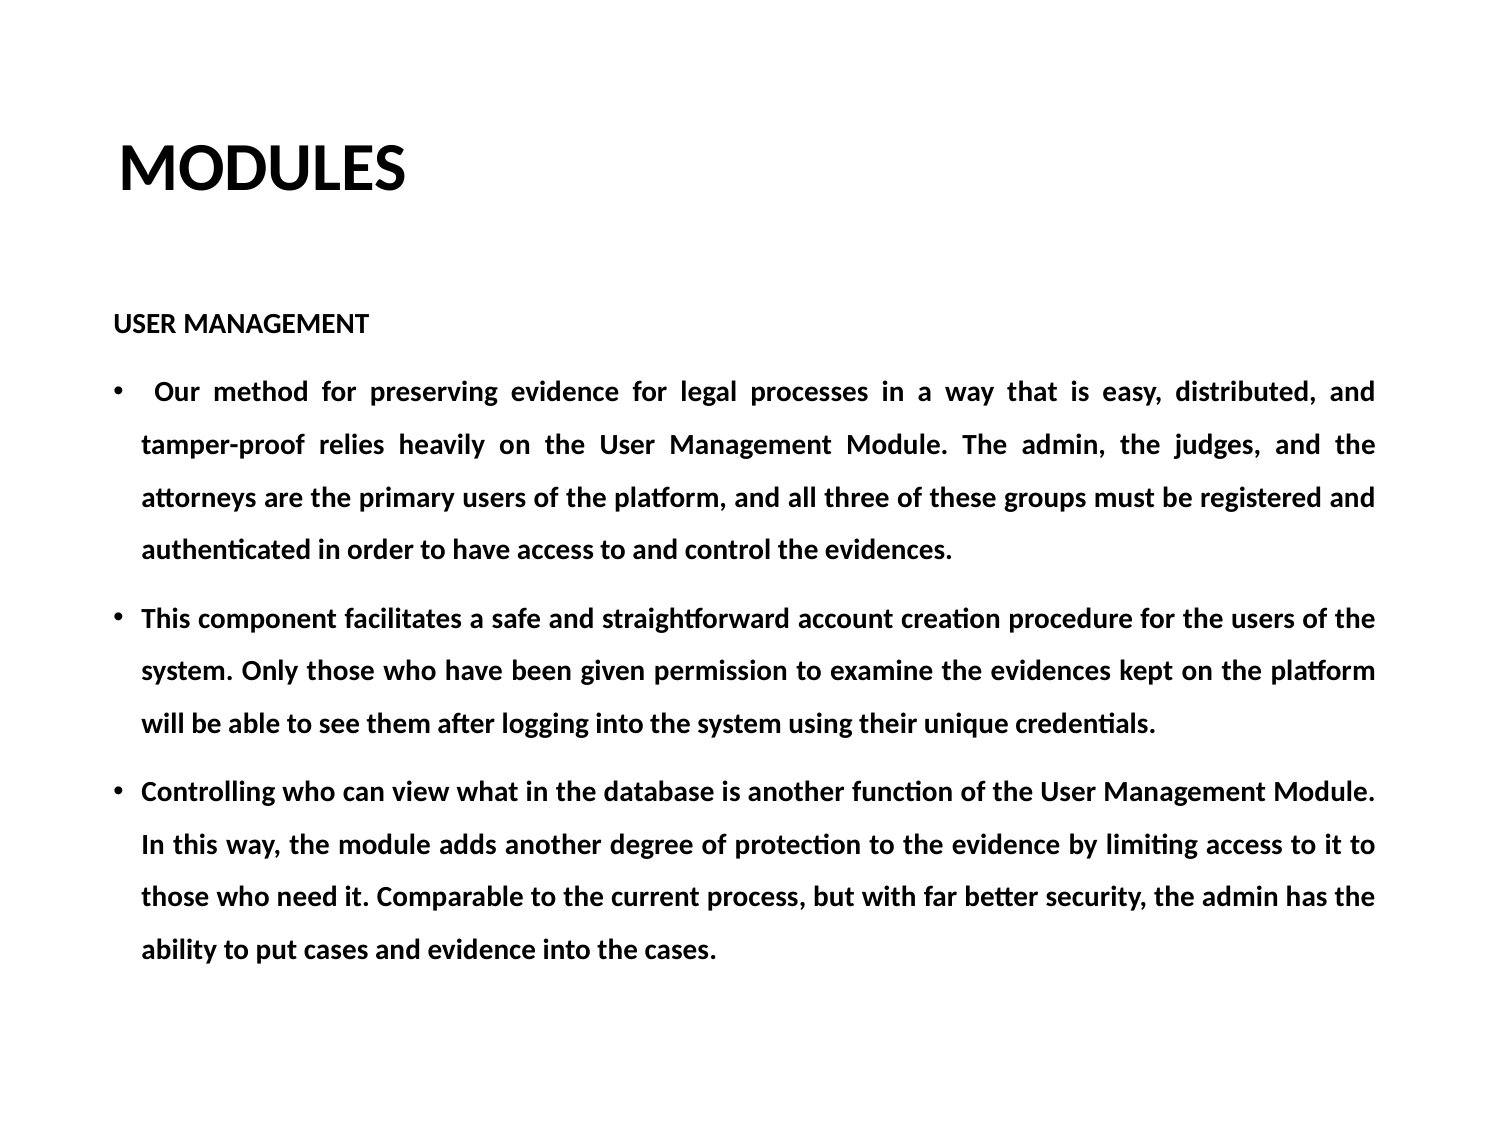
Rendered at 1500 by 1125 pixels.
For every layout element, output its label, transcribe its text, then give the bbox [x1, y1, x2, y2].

list USER MANAGEMENT Our method for preserving evidence for legal processes in a way that is easy, distributed, and tamper-proof relies heavily on the User Management Module. The admin, the judges, and the attorneys are the primary users of the platform, and all three of these groups must be registered and authenticated in order to have access to and control the evidences. This component facilitates a safe and straightforward account creation procedure for the users of the system. Only those who have been given permission to examine the evidences kept on the platform will be able to see them after logging into the system using their unique credentials. Controlling who can view what in the database is another function of the User Management Module. In this way, the module adds another degree of protection to the evidence by limiting access to it to those who need it. Comparable to the current process, but with far better security, the admin has the ability to put cases and evidence into the cases. [98, 279, 1393, 994]
title MODULES [103, 59, 1397, 278]
